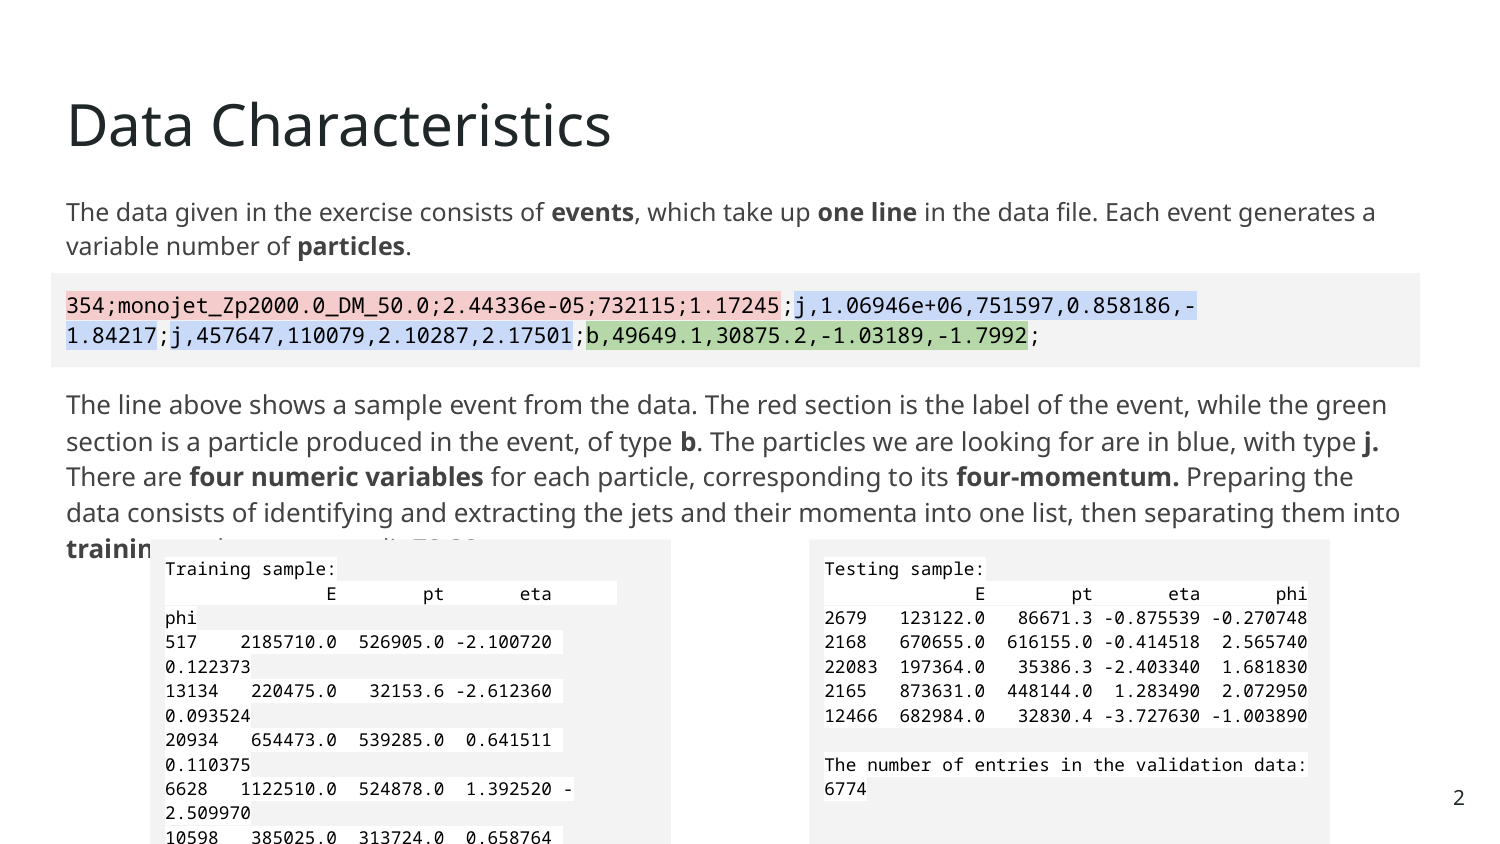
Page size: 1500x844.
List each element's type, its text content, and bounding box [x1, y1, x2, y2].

title Data Characteristics [51, 72, 1449, 167]
list The data given in the exercise consists of events, which take up one line in the data file. Each event generates a variable number of particles. [51, 176, 1449, 303]
slide_number 2 [1389, 764, 1480, 830]
text_box Testing sample: E pt eta phi 2679 123122.0 86671.3 -0.875539 -0.270748 2168 670655.0 616155.0 -0.414518 2.565740 22083 197364.0 35386.3 -2.403340 1.681830 2165 873631.0 448144.0 1.283490 2.072950 12466 682984.0 32830.4 -3.727630 -1.003890 The number of entries in the validation data: 6774 [809, 539, 1331, 844]
text_box Training sample: E pt eta phi 517 2185710.0 526905.0 -2.100720 0.122373 13134 220475.0 32153.6 -2.612360 0.093524 20934 654473.0 539285.0 0.641511 0.110375 6628 1122510.0 524878.0 1.392520 -2.509970 10598 385025.0 313724.0 0.658764 0.827492 The number of entries in the training data: 15805 [150, 539, 671, 844]
text_box 354;monojet_Zp2000.0_DM_50.0;2.44336e-05;732115;1.17245;j,1.06946e+06,751597,0.858186,-1.84217;j,457647,110079,2.10287,2.17501;b,49649.1,30875.2,-1.03189,-1.7992; The line above shows a sample event from the data. The red section is the label of the event, while the green section is a particle produced in the event, of type b. The particles we are looking for are in blue, with type j. There are four numeric variables for each particle, corresponding to its four-momentum. Preparing the data consists of identifying and extracting the jets and their momenta into one list, then separating them into training and test sets, split 70:30. [51, 273, 1421, 368]
